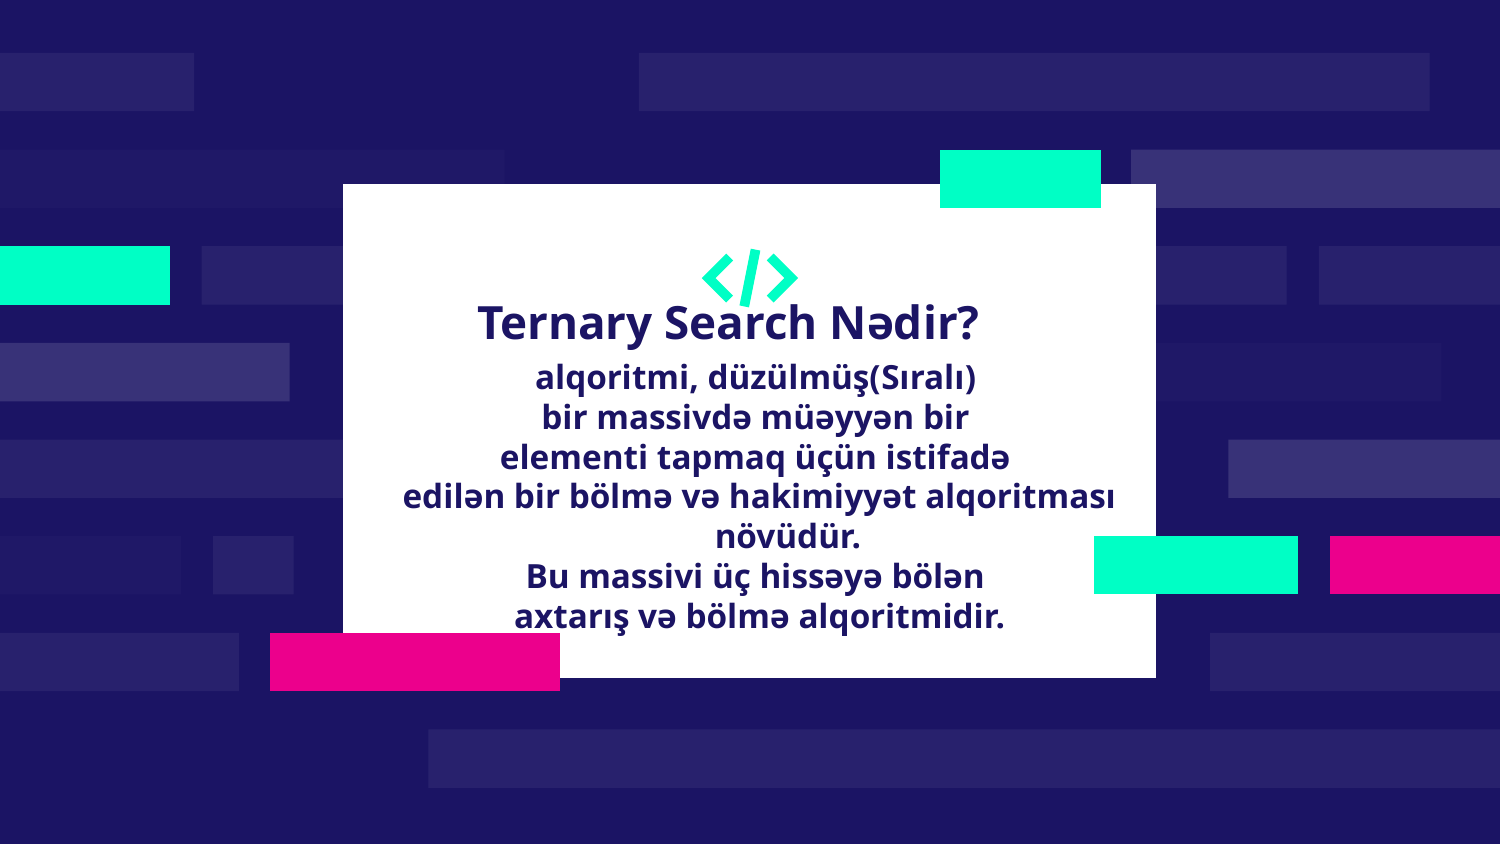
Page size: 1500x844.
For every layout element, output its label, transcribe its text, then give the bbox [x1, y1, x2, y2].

title Ternary Search Nədir? [392, 293, 1065, 361]
subtitle alqoritmi, düzülmüş(Sıralı) bir massivdə müəyyən bir elementi tapmaq üçün istifadə edilən bir bölmə və hakimiyyət alqoritması növüdür. Bu massivi üç hissəyə bölən axtarış və bölmə alqoritmidir. [352, 353, 1149, 639]
